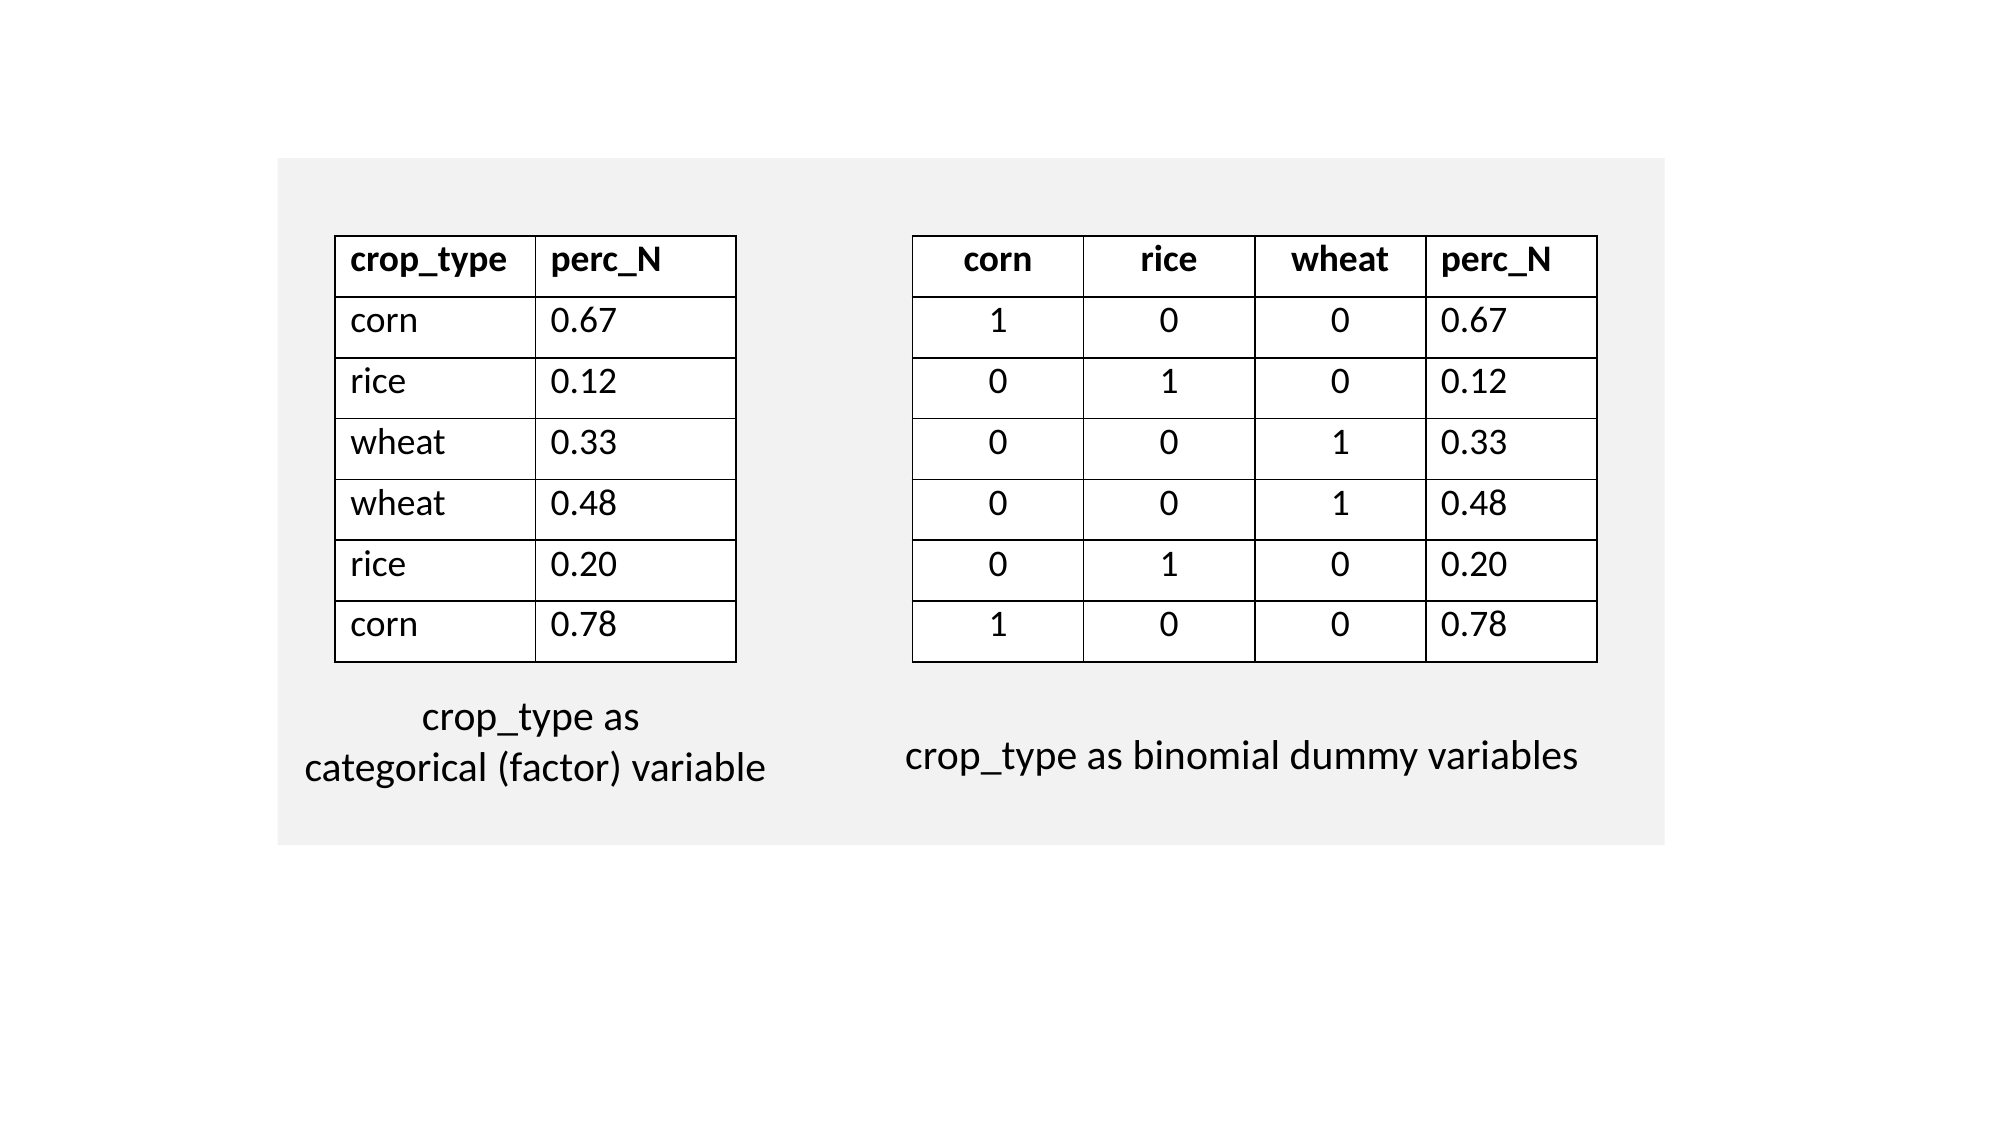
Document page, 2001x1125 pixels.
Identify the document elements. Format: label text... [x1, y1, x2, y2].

table_cell rice [336, 359, 535, 418]
table_header crop_type [336, 237, 535, 296]
table_cell 0.67 [1427, 298, 1596, 357]
table_cell 0 [1084, 602, 1254, 661]
table_cell 0 [1084, 419, 1254, 479]
table_cell 0.20 [1427, 541, 1596, 600]
table_cell 0.20 [536, 541, 735, 600]
table_cell wheat [336, 419, 535, 479]
table_cell corn [336, 602, 535, 661]
table_cell 1 [1084, 541, 1254, 600]
table_cell 0.78 [1427, 602, 1596, 661]
table_cell wheat [336, 480, 535, 539]
table_header corn [913, 237, 1083, 296]
text_box crop_type as binomial dummy variables [890, 720, 1594, 786]
table_cell 1 [1084, 359, 1254, 418]
table_cell rice [336, 541, 535, 600]
table_cell 0 [1256, 541, 1425, 600]
table_cell 1 [913, 298, 1083, 357]
text_box crop_type as categorical (factor) variable [289, 681, 782, 797]
table_cell 0.12 [536, 359, 735, 418]
table_cell 0 [1084, 480, 1254, 539]
table_header perc_N [1427, 237, 1596, 296]
table_cell corn [336, 298, 535, 357]
table_cell 1 [1256, 480, 1425, 539]
text_box [277, 157, 1666, 846]
table_cell 0 [1256, 602, 1425, 661]
table_cell 0.33 [1427, 419, 1596, 479]
table_cell 0.33 [536, 419, 735, 479]
table_cell 1 [1256, 419, 1425, 479]
table_header wheat [1256, 237, 1425, 296]
table_header perc_N [536, 237, 735, 296]
table_cell 0 [913, 480, 1083, 539]
table_cell 0.48 [536, 480, 735, 539]
table_header rice [1084, 237, 1254, 296]
table_cell 0.12 [1427, 359, 1596, 418]
table_cell 0 [1256, 298, 1425, 357]
table_cell 0.78 [536, 602, 735, 661]
table_cell 0 [1256, 359, 1425, 418]
table_cell 0.67 [536, 298, 735, 357]
table_cell 0 [913, 419, 1083, 479]
table_cell 0 [1084, 298, 1254, 357]
table_cell 0 [913, 541, 1083, 600]
table_cell 0 [913, 359, 1083, 418]
table_cell 1 [913, 602, 1083, 661]
table_cell 0.48 [1427, 480, 1596, 539]
